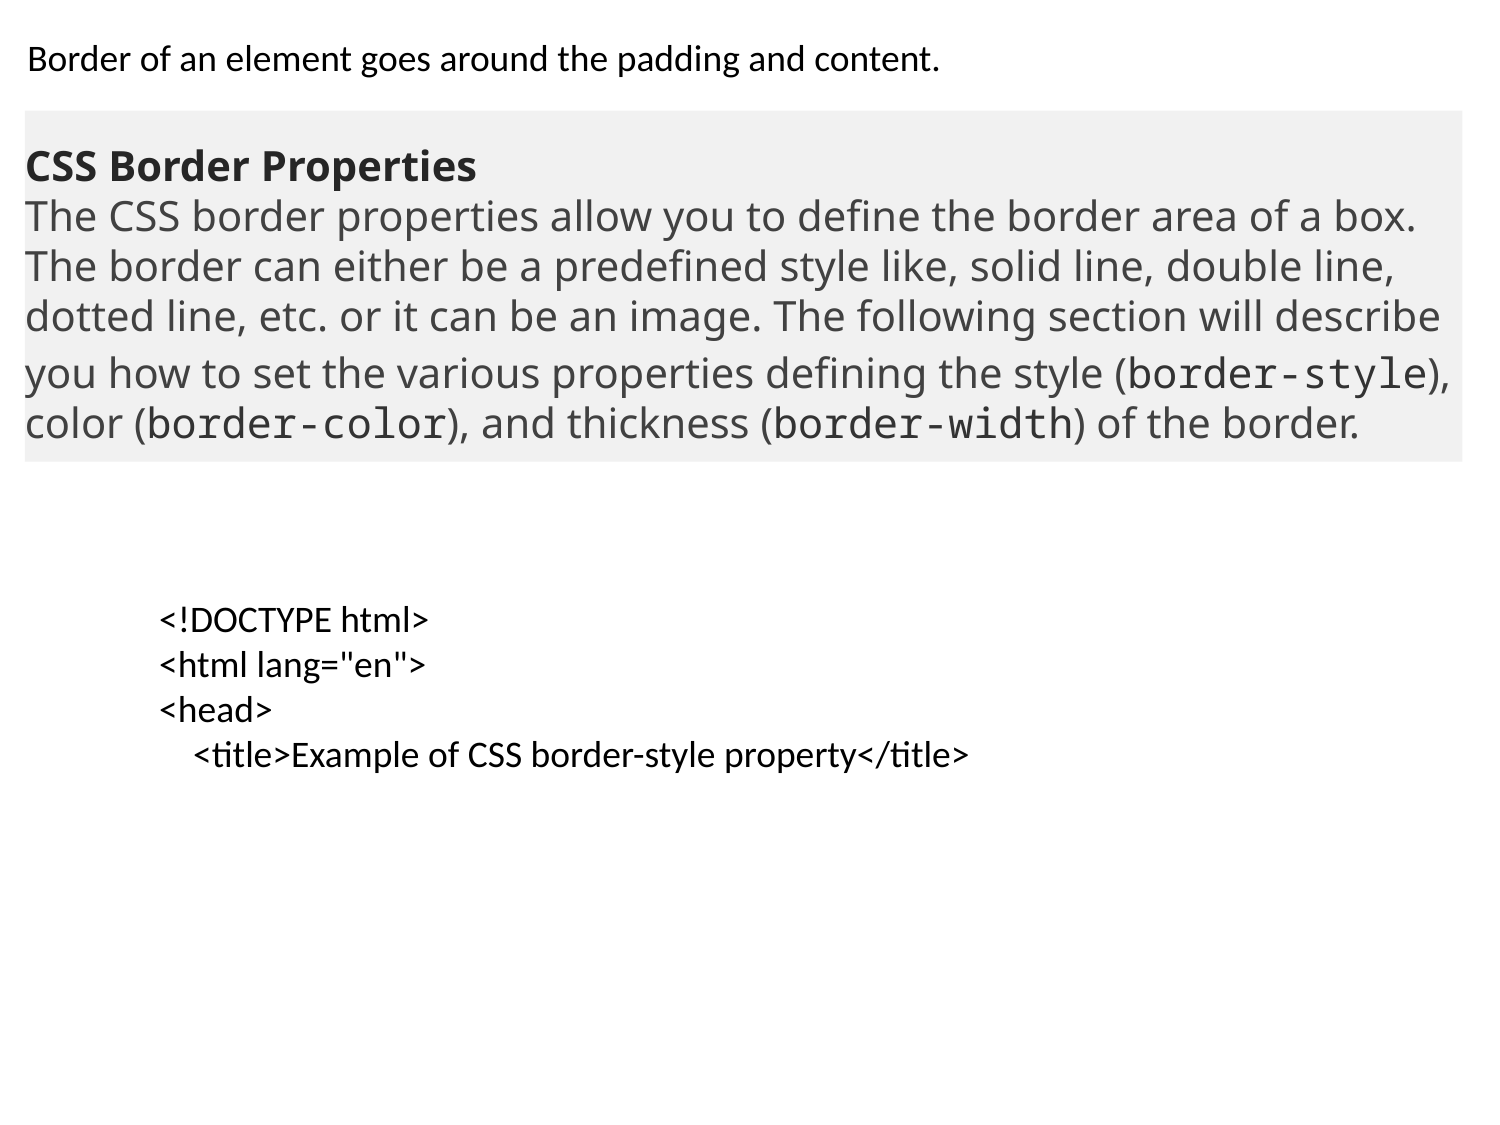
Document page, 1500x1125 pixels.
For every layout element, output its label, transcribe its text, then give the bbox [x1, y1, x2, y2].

text_box Border of an element goes around the padding and content. [12, 26, 988, 87]
text_box <!DOCTYPE html> <html lang="en"> <head> <title>Example of CSS border-style property</title> [144, 587, 1457, 783]
text_box CSS Border Properties The CSS border properties allow you to define the border area of a box. The border can either be a predefined style like, solid line, double line, dotted line, etc. or it can be an image. The following section will describe you how to set the various properties defining the style (border-style), color (border-color), and thickness (border-width) of the border. [24, 110, 1463, 462]
